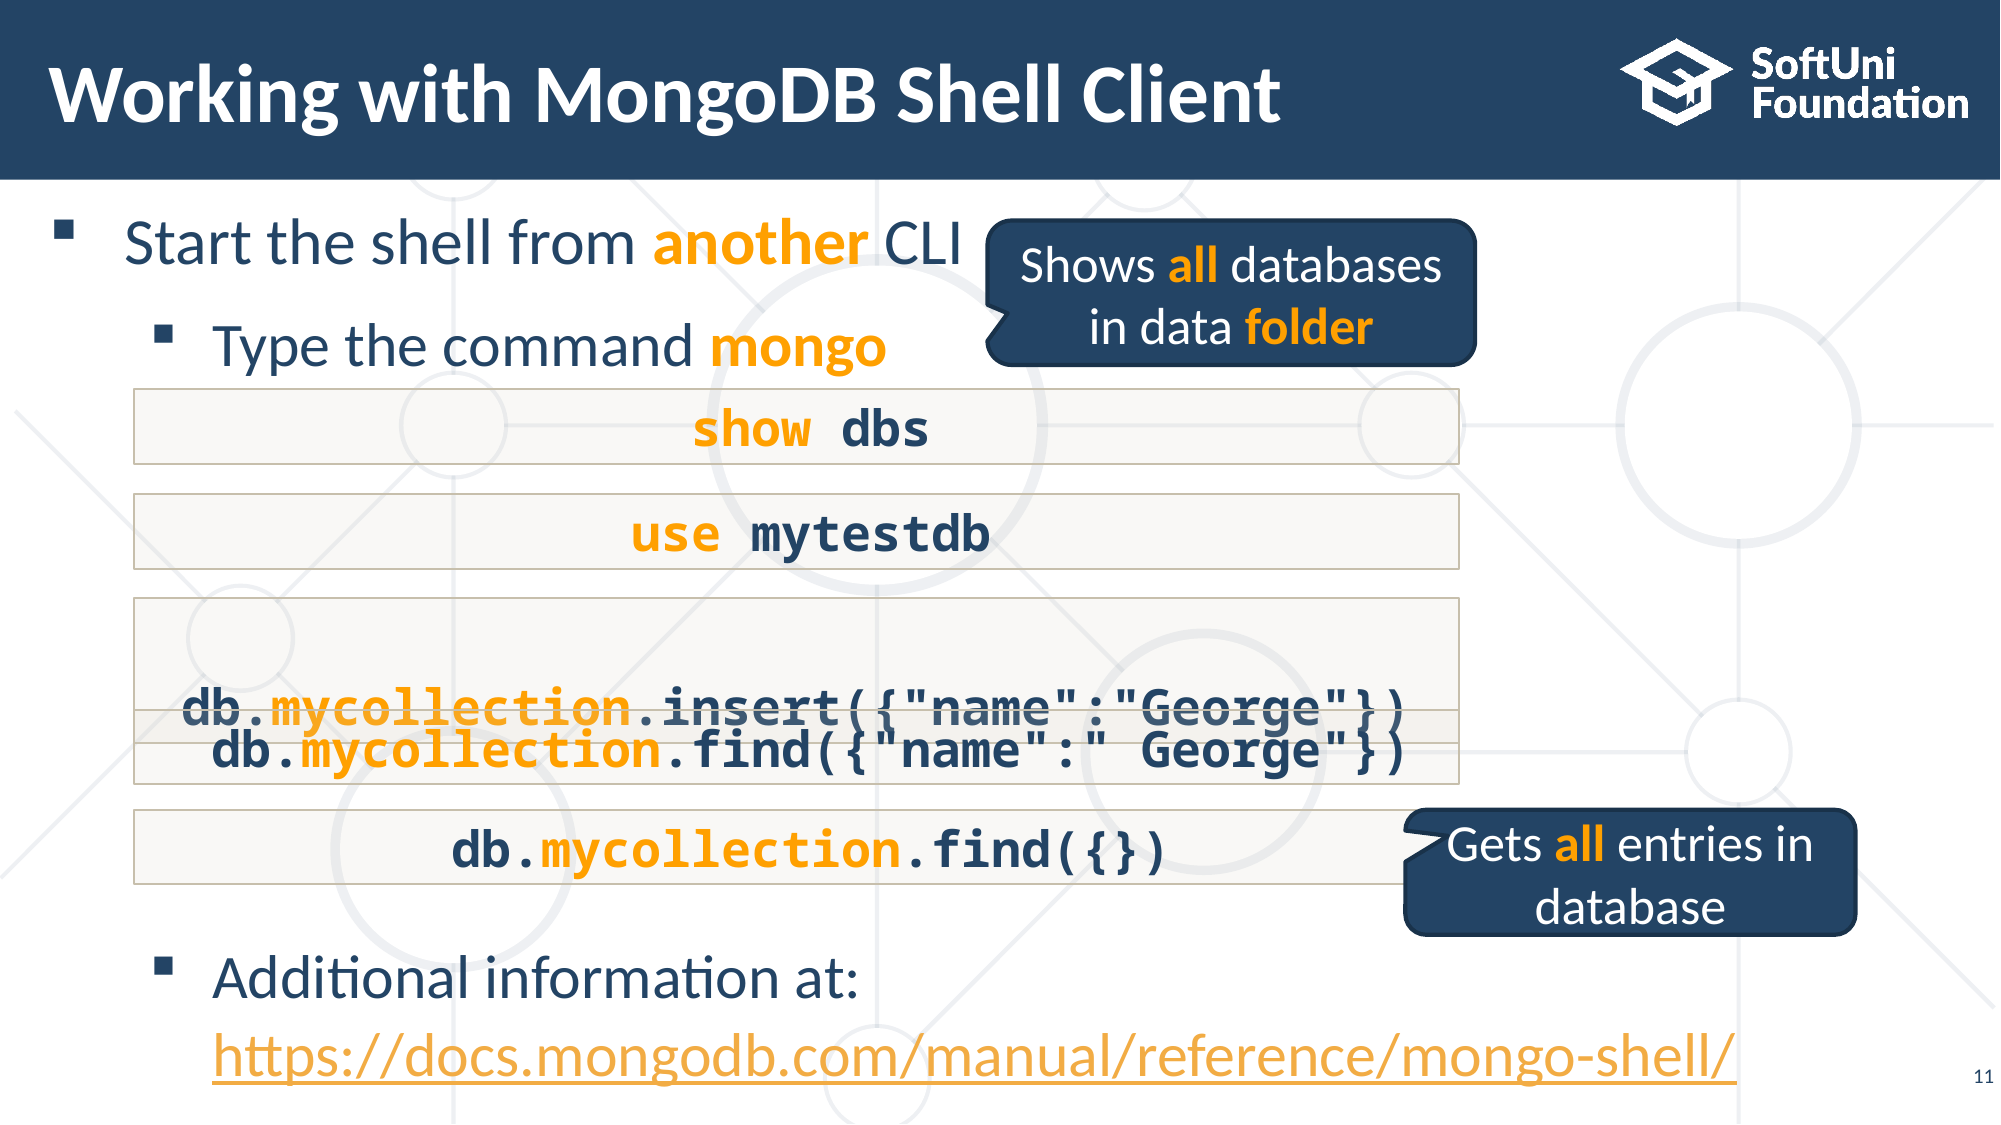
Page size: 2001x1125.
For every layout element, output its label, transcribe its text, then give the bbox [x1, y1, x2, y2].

title Working with MongoDB Shell Client [31, 16, 1591, 162]
text_box Shows all databases in data folder [985, 218, 1478, 368]
text_box use mytestdb [133, 494, 1460, 570]
text_box db.mycollection.insert({"name":"George"}) [133, 597, 1460, 709]
text_box db.mycollection.find({}) [133, 809, 1440, 885]
text_box db.mycollection.find({"name":" George"}) [133, 709, 1460, 785]
list Start the shell from another CLI Type the command mongo Additional information at: https://docs.mongodb.com/manual/reference/mongo-shell/ [31, 188, 1969, 1103]
slide_number 11 [1929, 1049, 2000, 1100]
text_box show dbs [133, 389, 1460, 464]
text_box Gets all entries in database [1403, 807, 1858, 937]
picture [1619, 38, 1968, 126]
